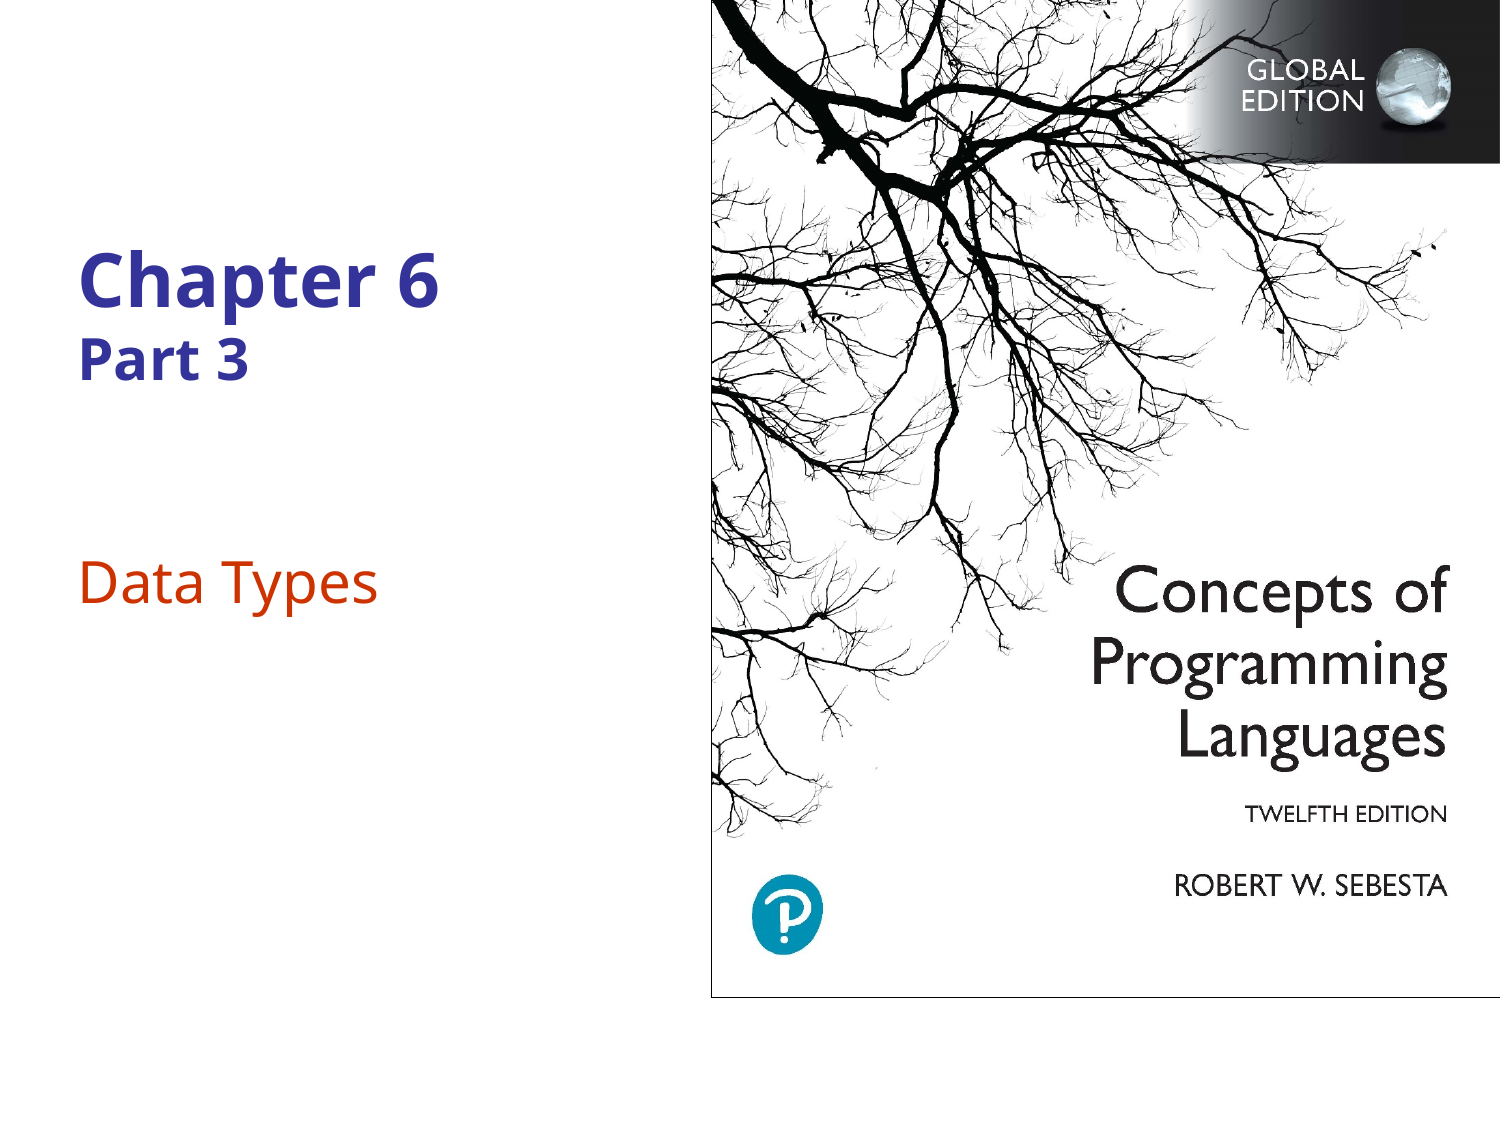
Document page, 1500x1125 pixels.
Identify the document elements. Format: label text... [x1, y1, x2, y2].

title Chapter 6 Part 3 [62, 224, 663, 413]
subtitle Data Types [62, 537, 663, 825]
picture [712, 0, 1500, 997]
